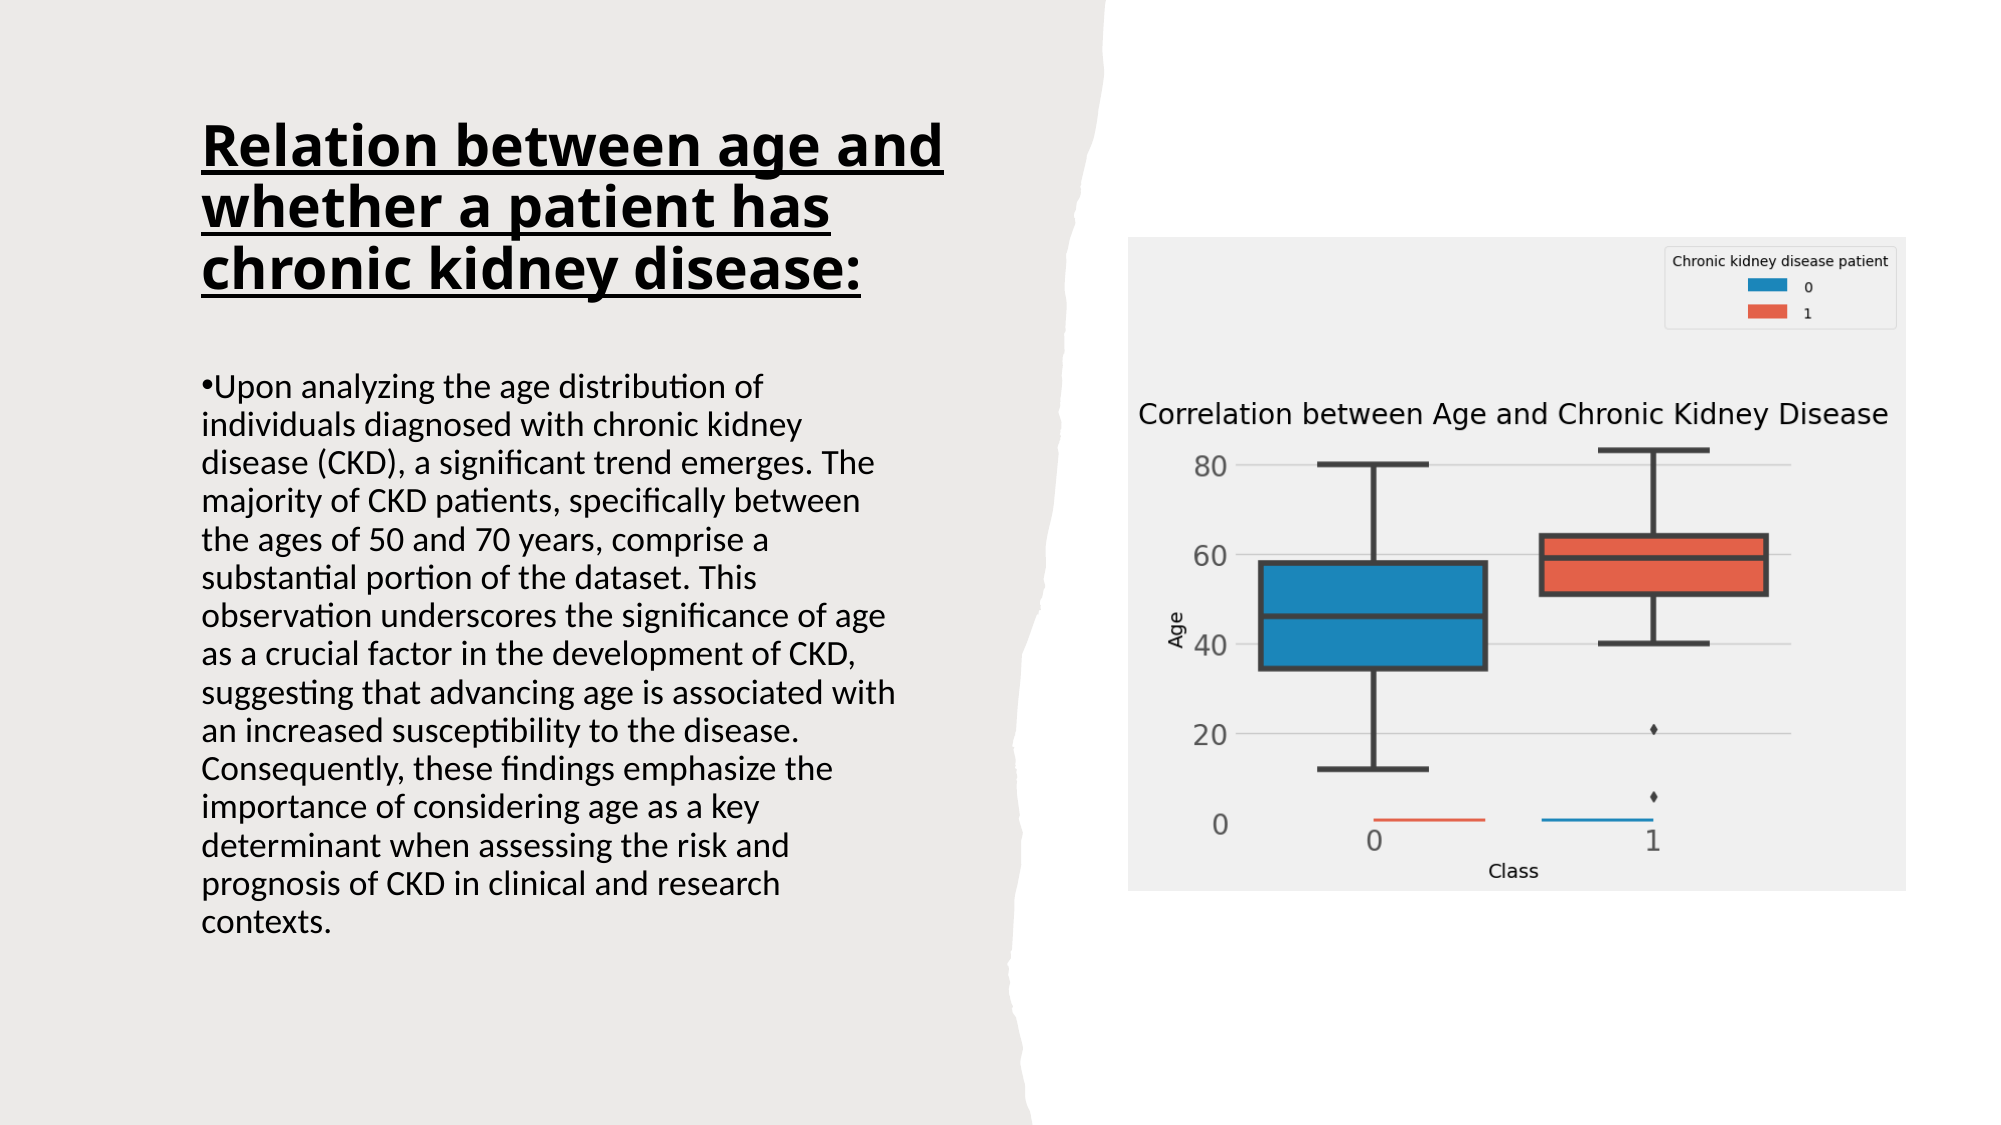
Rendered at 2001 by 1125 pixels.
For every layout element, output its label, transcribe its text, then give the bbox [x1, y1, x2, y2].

text_box Upon analyzing the age distribution of individuals diagnosed with chronic kidney disease (CKD), a significant trend emerges. The majority of CKD patients, specifically between the ages of 50 and 70 years, comprise a substantial portion of the dataset. This observation underscores the significance of age as a crucial factor in the development of CKD, suggesting that advancing age is associated with an increased susceptibility to the disease. Consequently, these findings emphasize the importance of considering age as a key determinant when assessing the risk and prognosis of CKD in clinical and research contexts. [186, 359, 915, 1002]
picture [1128, 237, 1906, 891]
text_box [1009, 0, 2000, 1125]
text_box Relation between age and whether a patient has chronic kidney disease: [186, 99, 972, 319]
text_box [0, 0, 1107, 1125]
